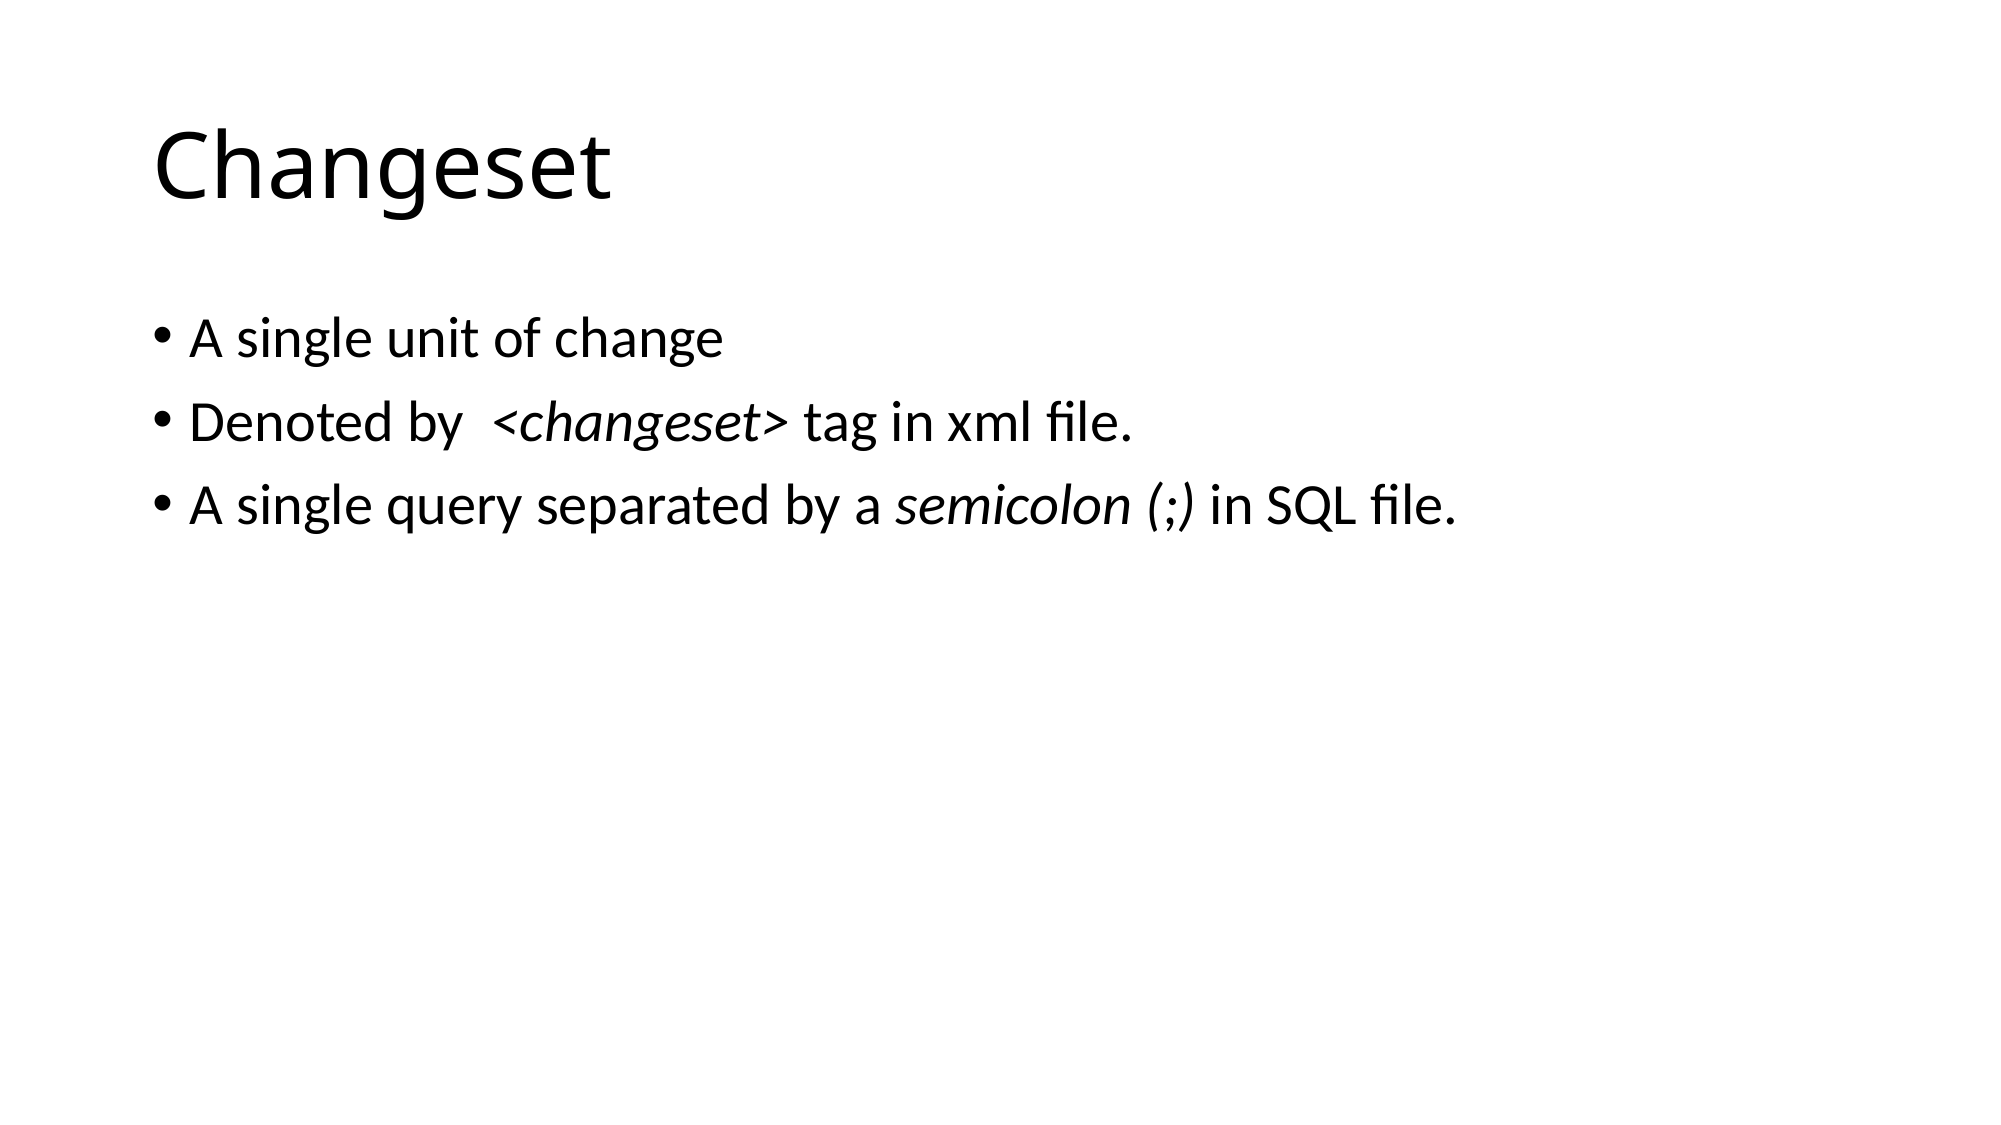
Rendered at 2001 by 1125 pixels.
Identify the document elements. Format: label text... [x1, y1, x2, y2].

title Changeset [137, 59, 1863, 278]
list A single unit of change Denoted by <changeset> tag in xml file. A single query separated by a semicolon (;) in SQL file. [137, 299, 1863, 1014]
